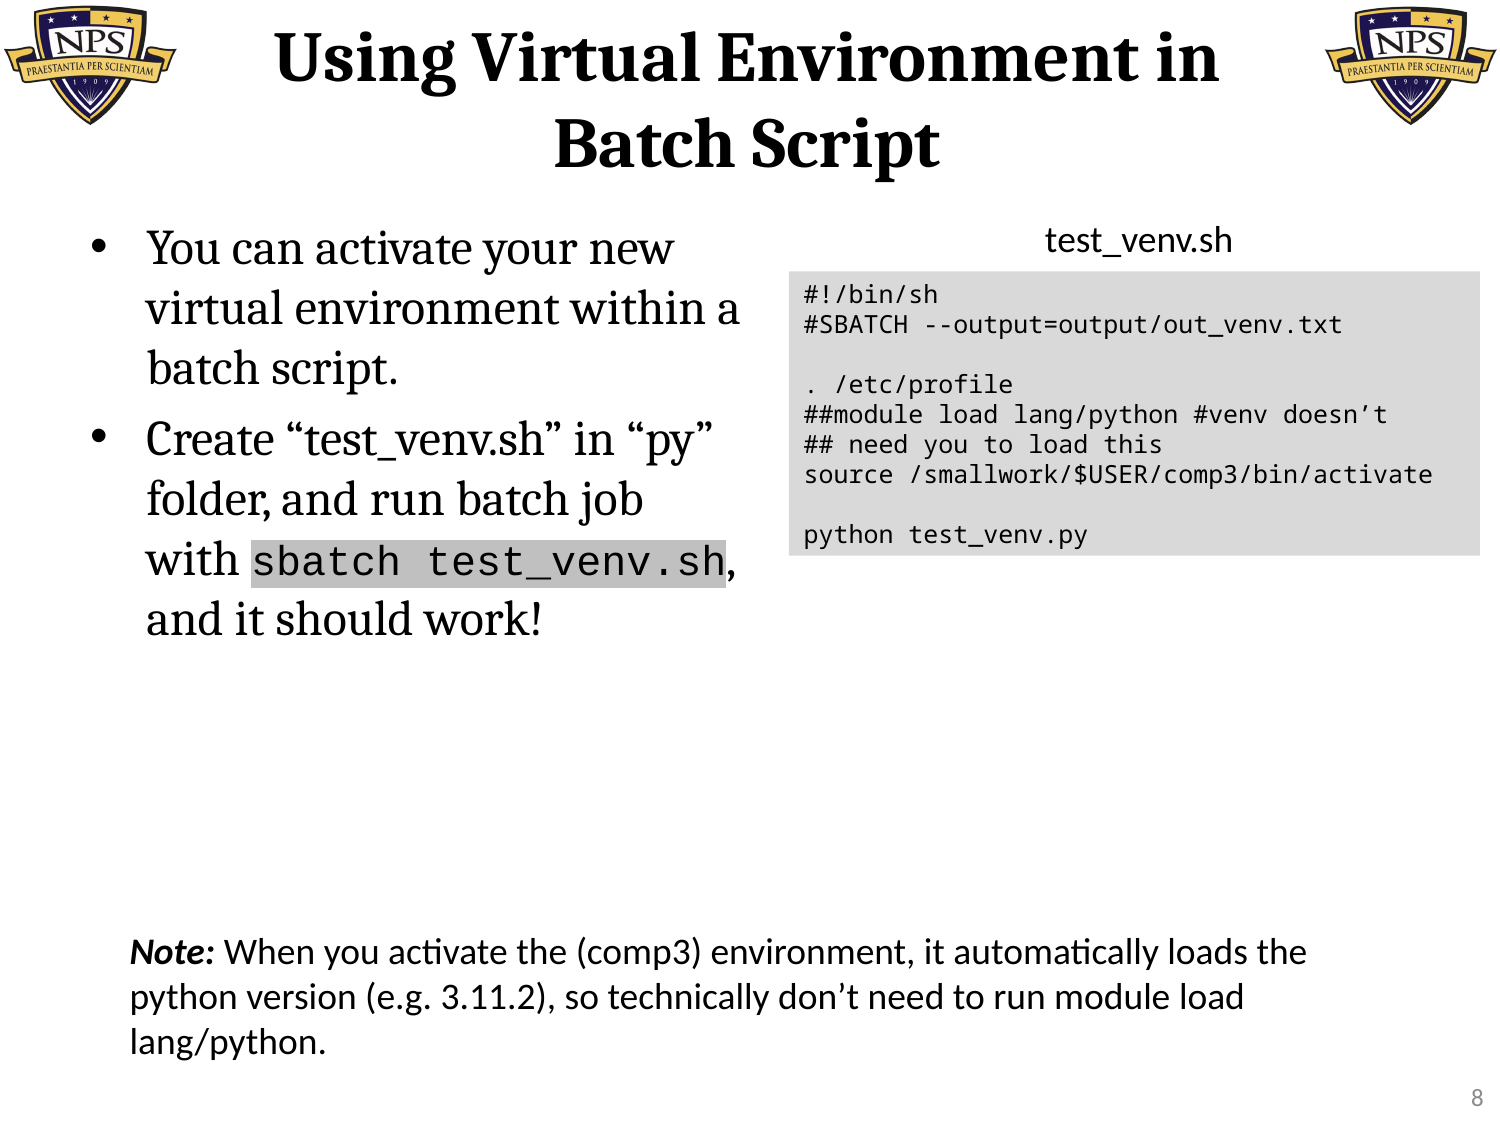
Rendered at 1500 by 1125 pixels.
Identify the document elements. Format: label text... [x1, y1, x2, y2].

title Using Virtual Environment in Batch Script [179, 1, 1315, 190]
slide_number 8 [1149, 1066, 1499, 1125]
text_box #!/bin/sh #SBATCH --output=output/out_venv.txt . /etc/profile ##module load lang/python #venv doesn’t ## need you to load this source /smallwork/$USER/comp3/bin/activate python test_venv.py [788, 271, 1480, 556]
picture [3, 4, 178, 126]
text_box Note: When you activate the (comp3) environment, it automatically loads the python version (e.g. 3.11.2), so technically don’t need to run module load lang/python. [114, 919, 1427, 1070]
text_box test_venv.sh [882, 207, 1396, 268]
list You can activate your new virtual environment within a batch script. Create “test_venv.sh” in “py” folder, and run batch job with sbatch test_venv.sh, and it should work! [75, 207, 759, 684]
picture [1324, 5, 1498, 126]
